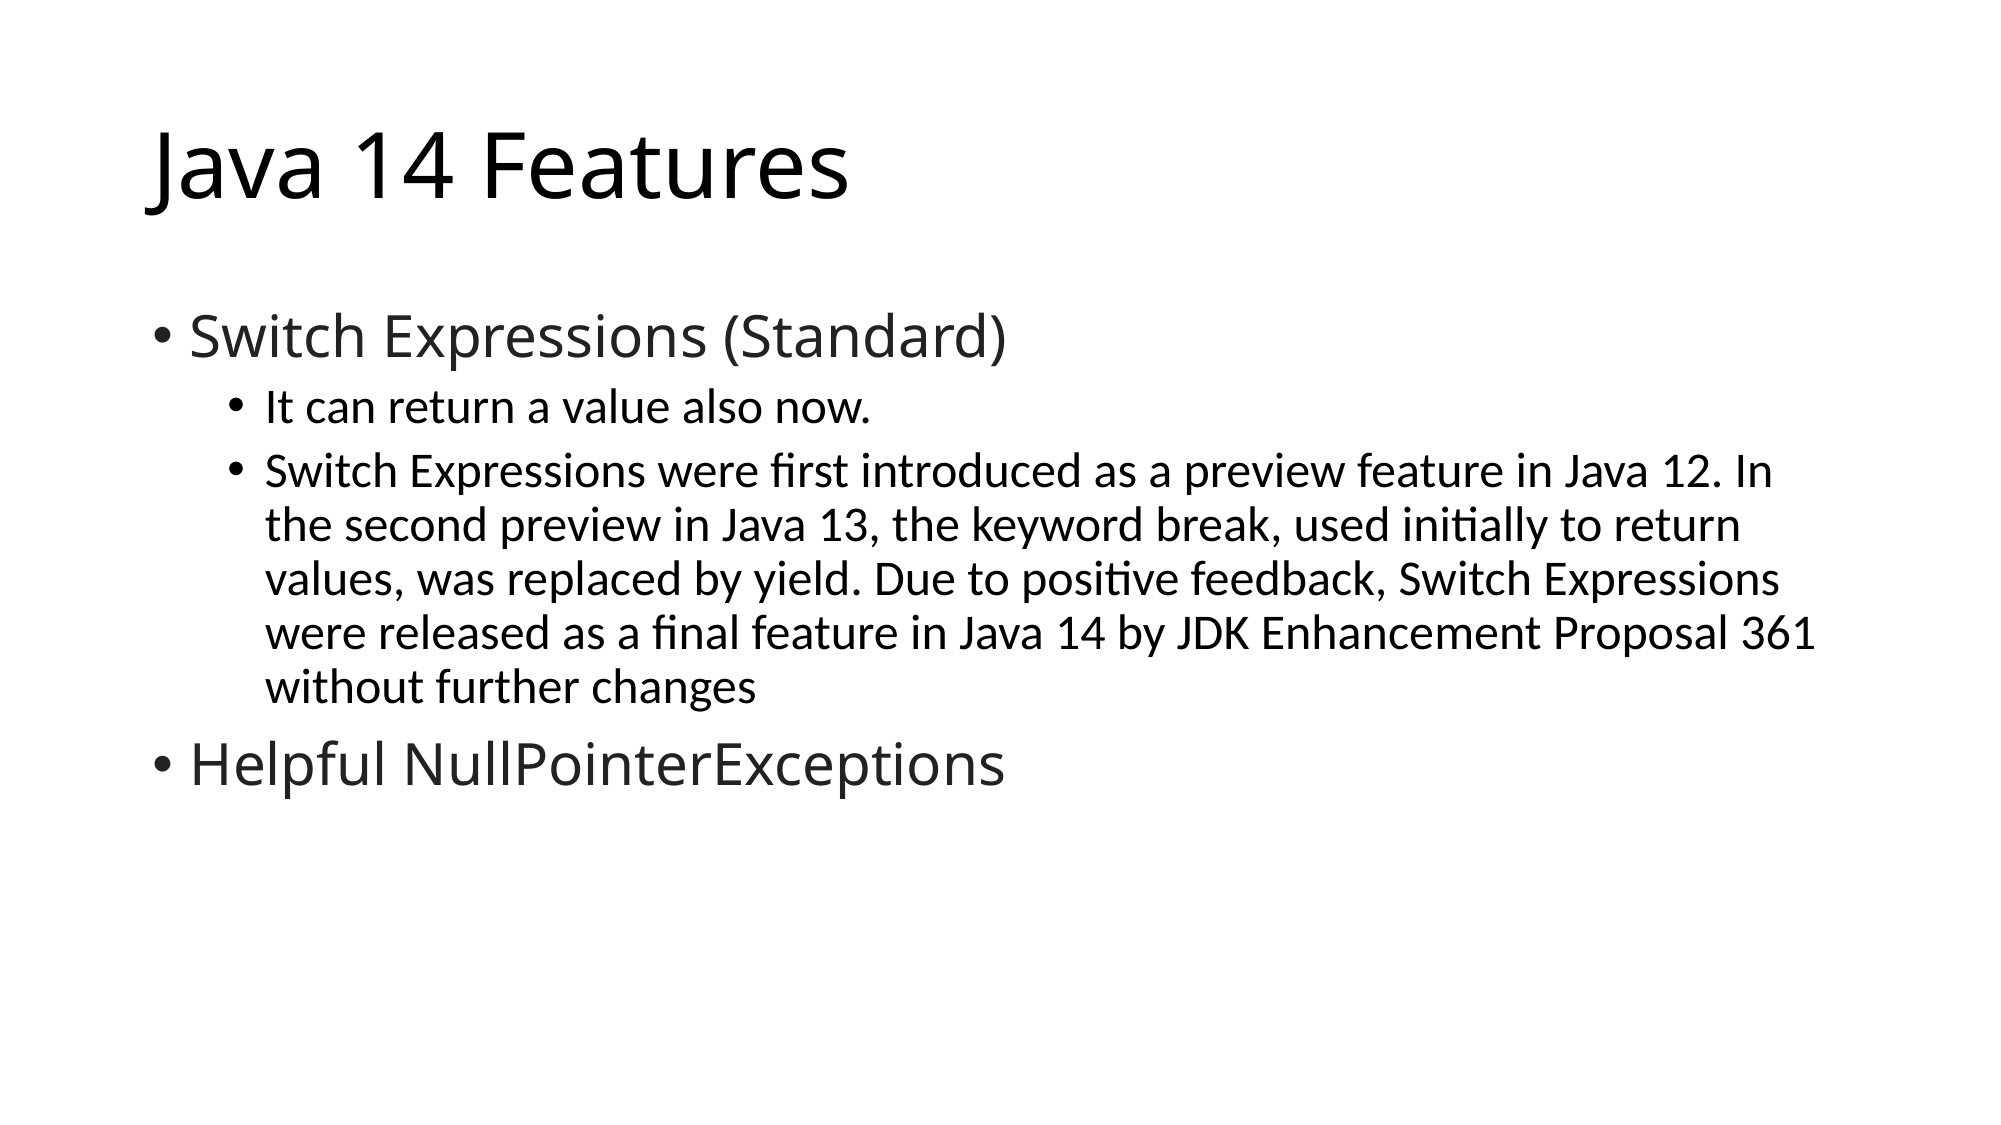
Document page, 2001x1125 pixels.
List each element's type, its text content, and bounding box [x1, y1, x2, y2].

list Switch Expressions (Standard) It can return a value also now. Switch Expressions were first introduced as a preview feature in Java 12. In the second preview in Java 13, the keyword break, used initially to return values, was replaced by yield. Due to positive feedback, Switch Expressions were released as a final feature in Java 14 by JDK Enhancement Proposal 361 without further changes Helpful NullPointerExceptions [137, 299, 1863, 1014]
title Java 14 Features [137, 59, 1863, 278]
